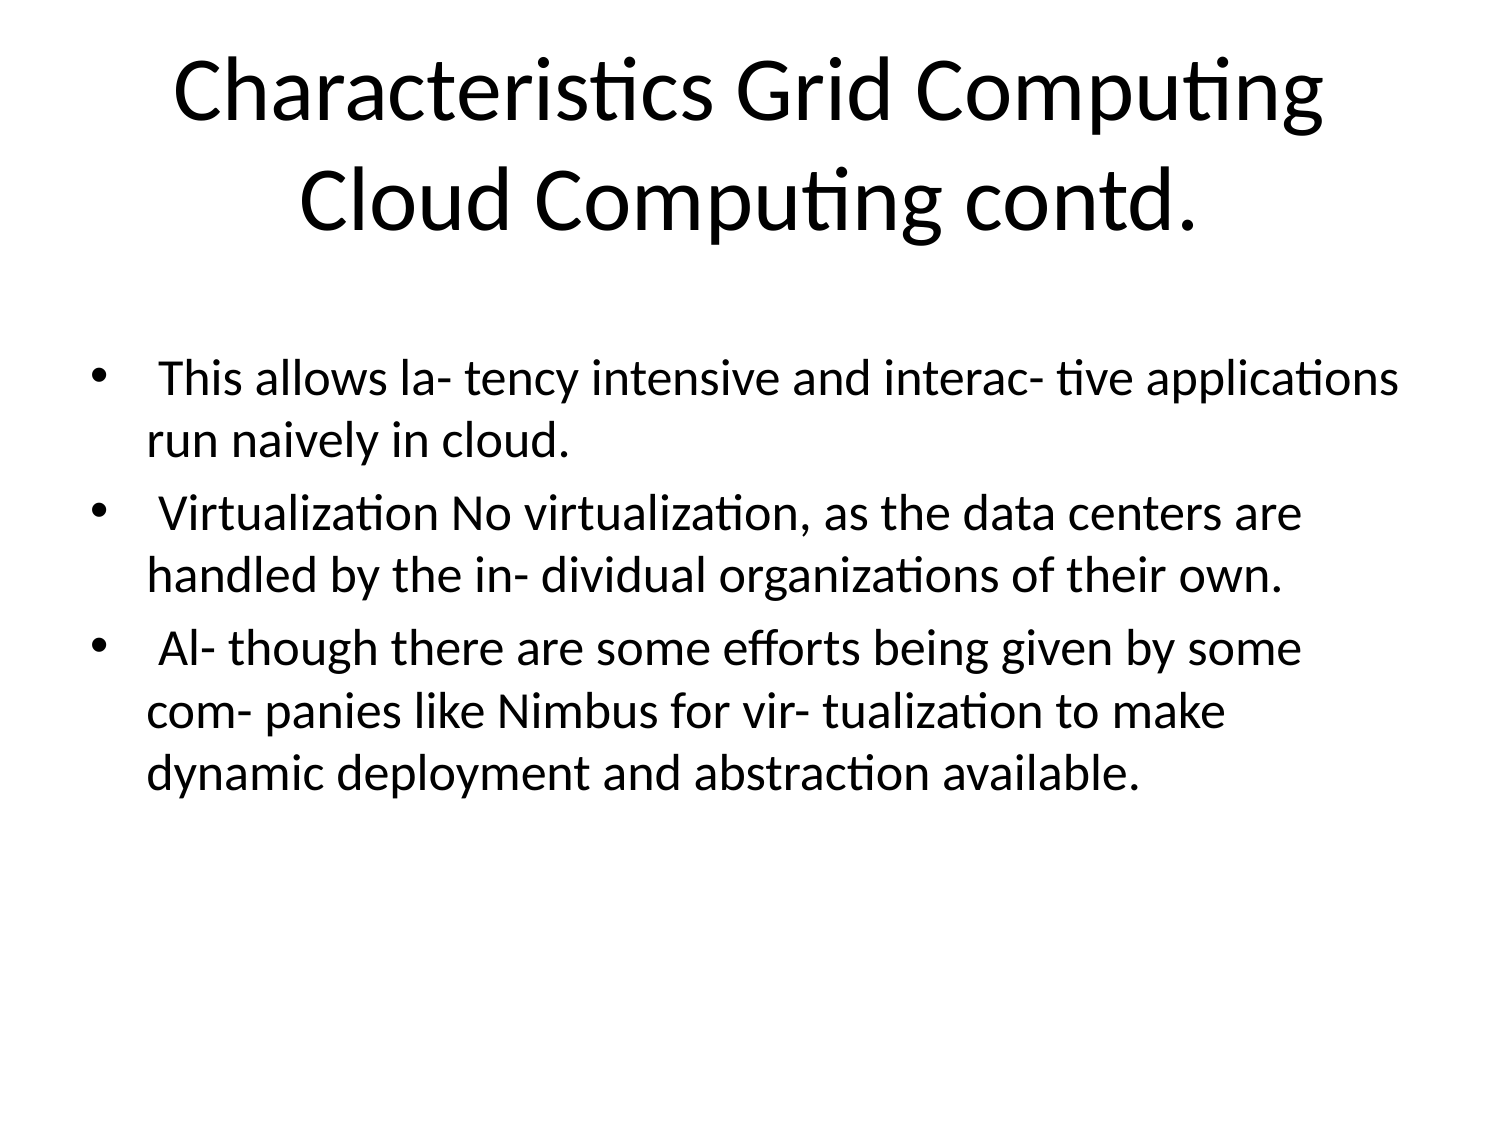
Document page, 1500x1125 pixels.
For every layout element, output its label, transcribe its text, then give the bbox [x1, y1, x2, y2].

title Characteristics Grid Computing Cloud Computing contd. [75, 45, 1425, 233]
list This allows la- tency intensive and interac- tive applications run naively in cloud. Virtualization No virtualization, as the data centers are handled by the in- dividual organizations of their own. Al- though there are some efforts being given by some com- panies like Nimbus for vir- tualization to make dynamic deployment and abstraction available. [75, 262, 1425, 1005]
